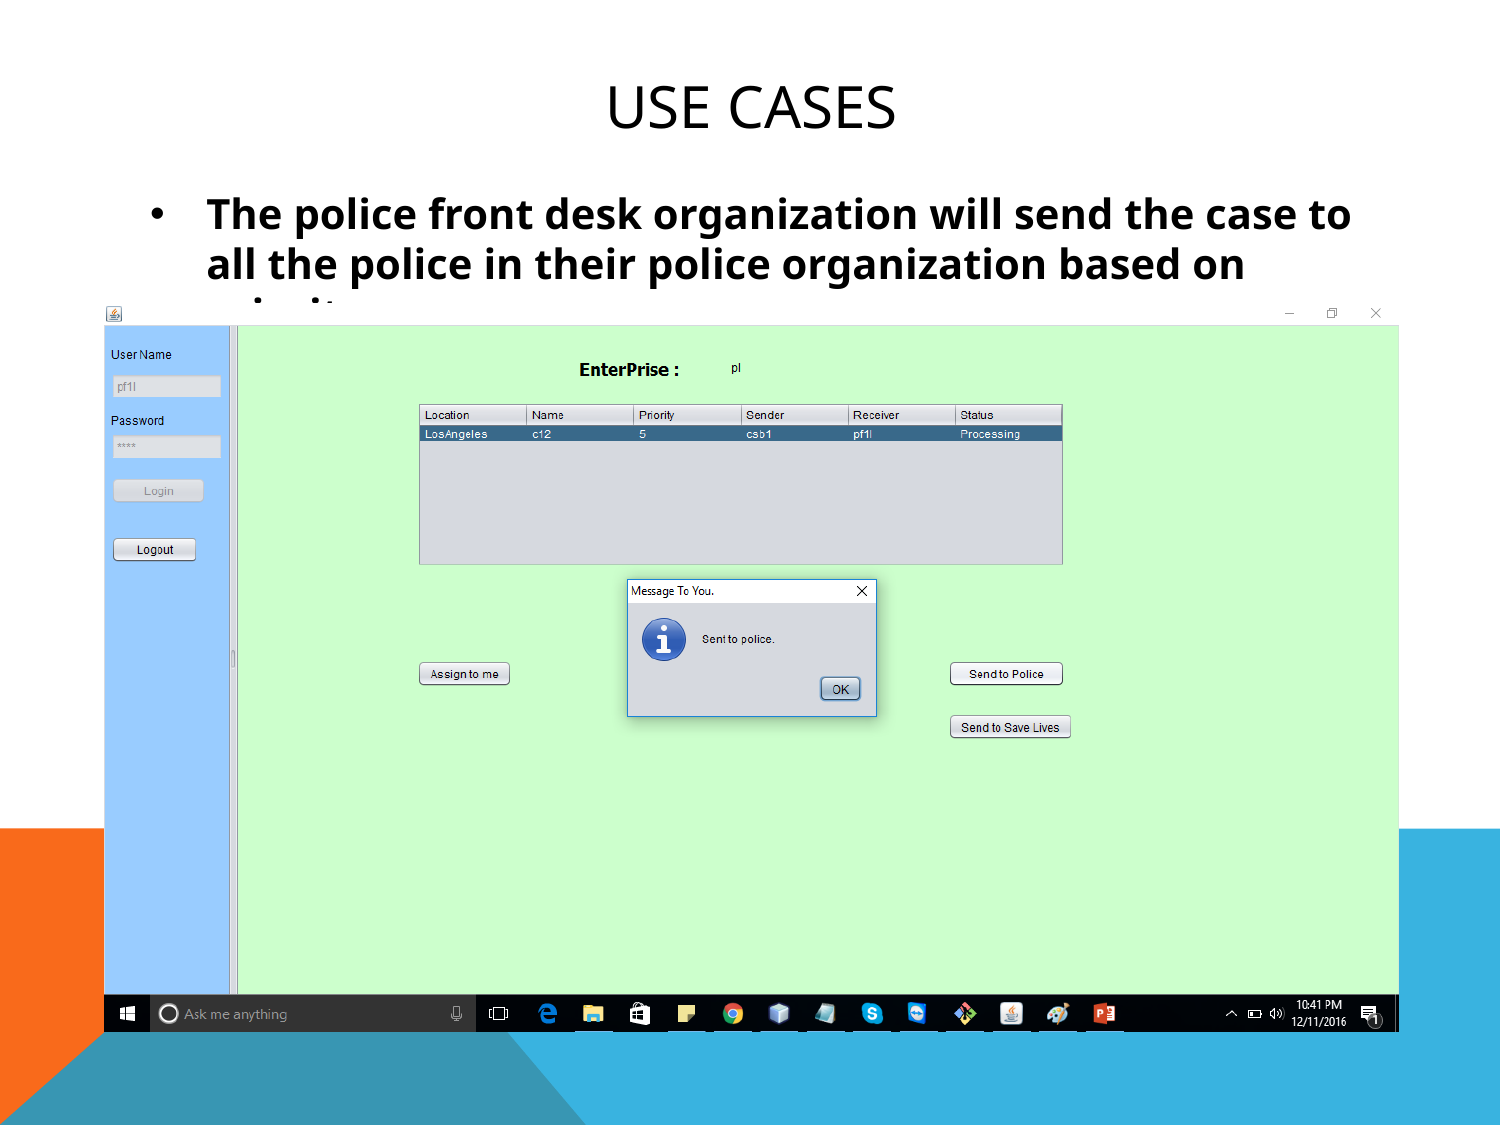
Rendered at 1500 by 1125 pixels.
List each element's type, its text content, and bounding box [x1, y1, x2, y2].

picture [104, 303, 1400, 1032]
title Use cases [135, 60, 1369, 150]
list The police front desk organization will send the case to all the police in their police organization based on priority. [135, 180, 1369, 302]
